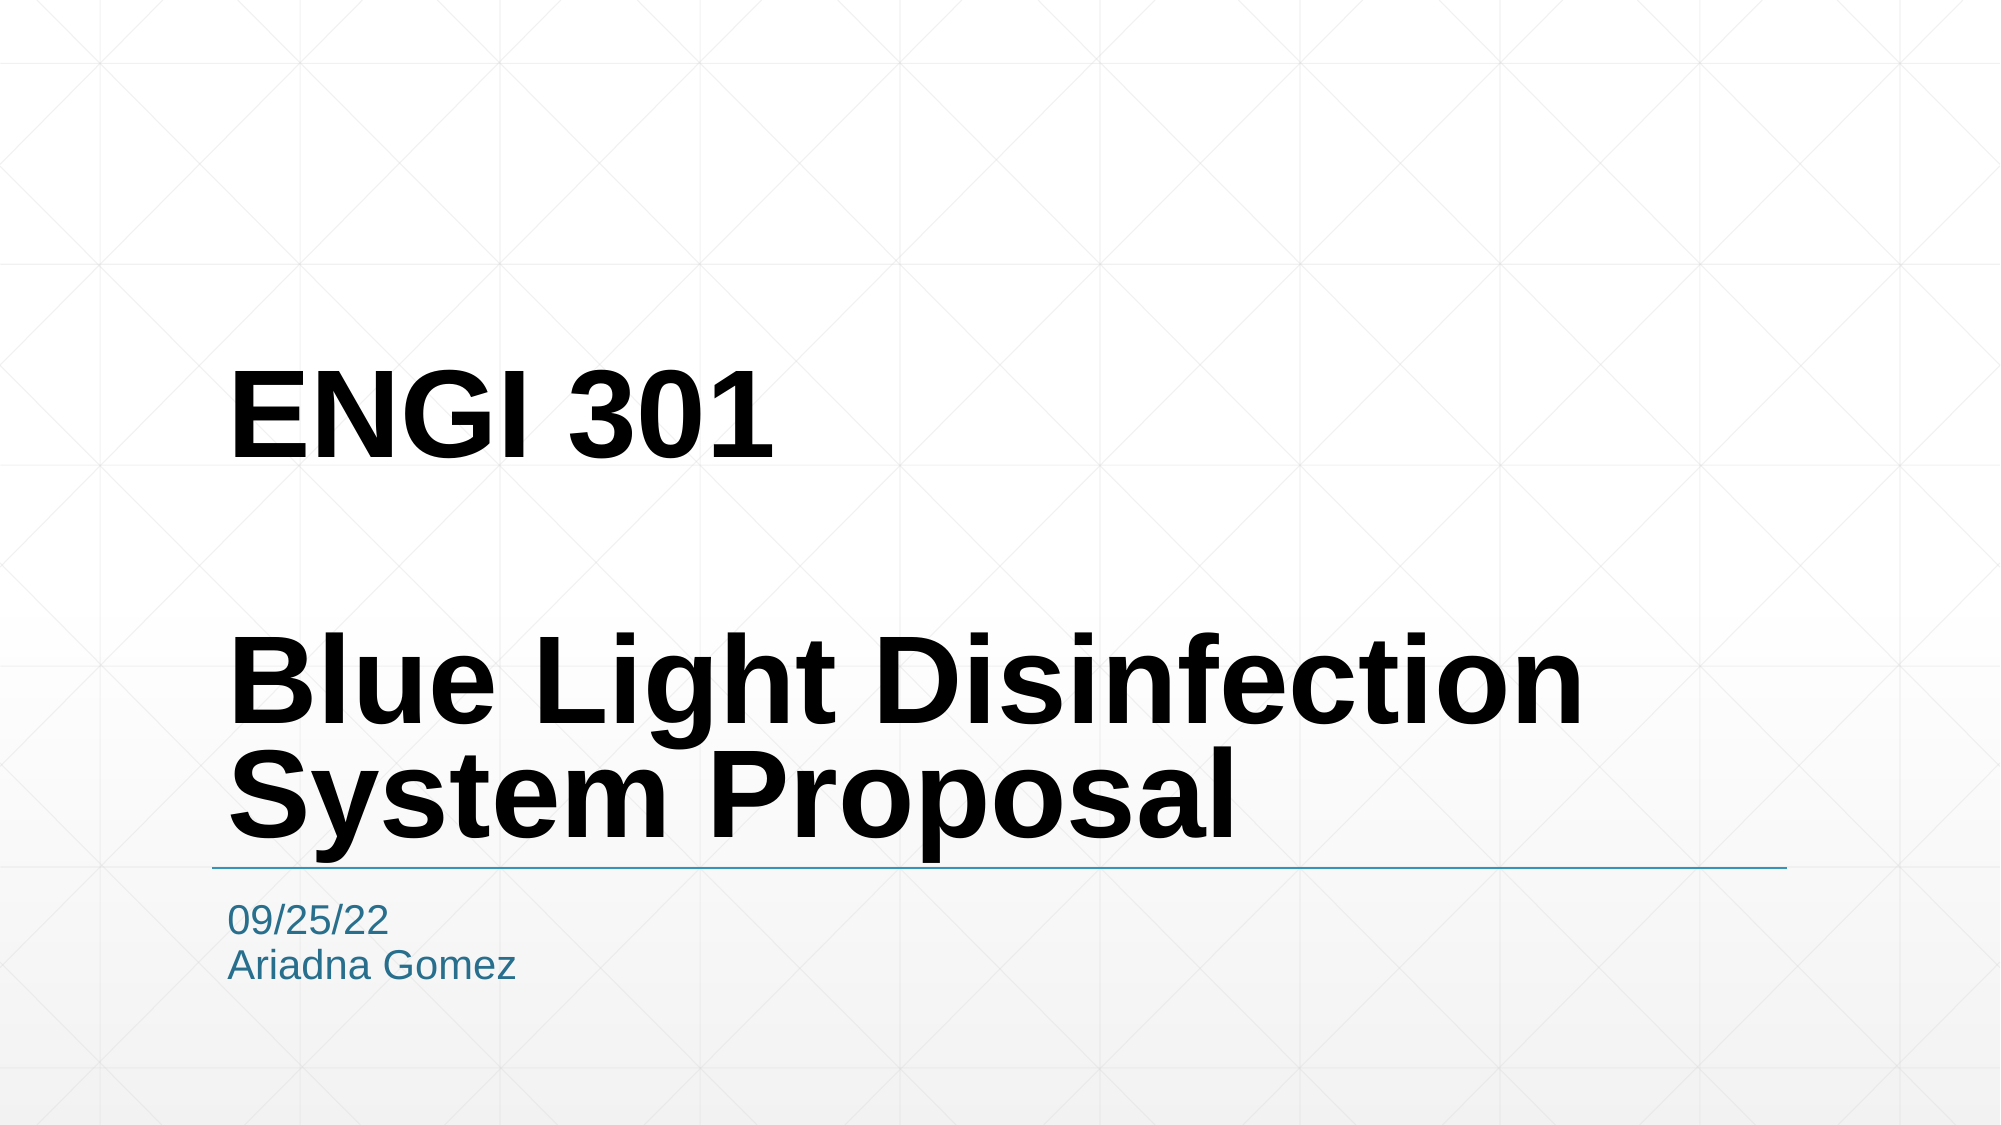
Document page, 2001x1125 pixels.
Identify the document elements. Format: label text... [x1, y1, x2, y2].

title ENGI 301 Blue Light Disinfection System Proposal [212, 313, 1838, 869]
subtitle 09/25/22 Ariadna Gomez [212, 891, 1788, 1075]
